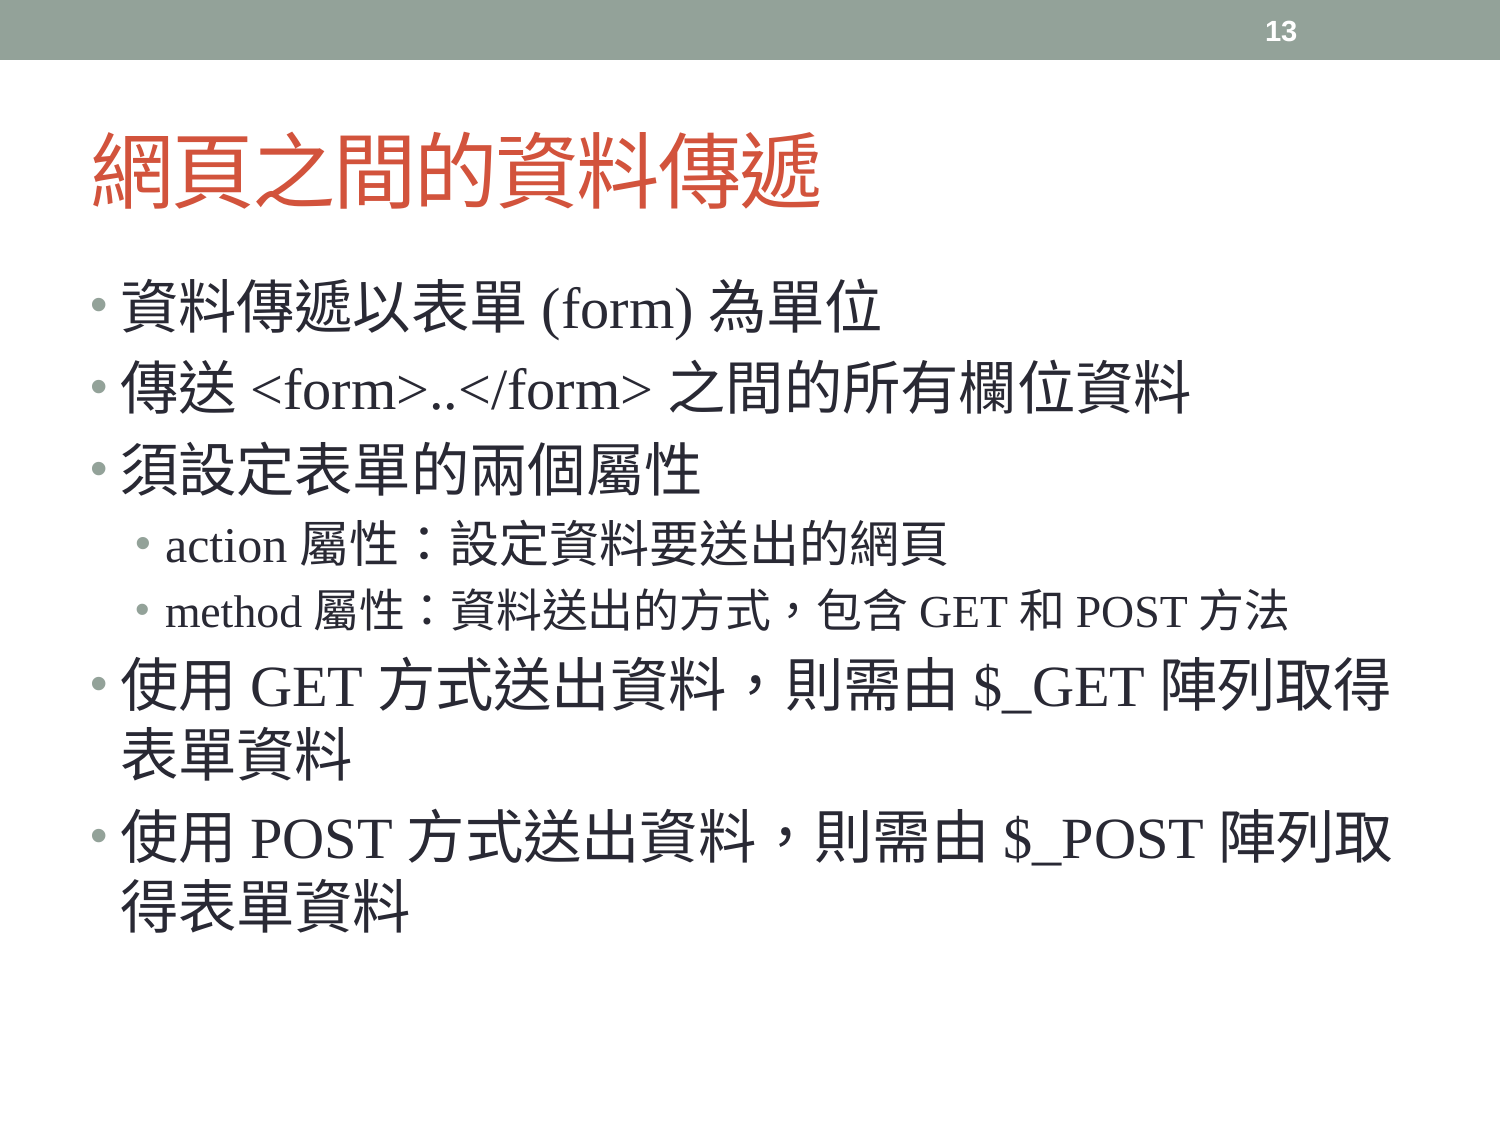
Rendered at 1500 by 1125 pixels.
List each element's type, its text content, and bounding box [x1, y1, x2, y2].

title 網頁之間的資料傳遞 [75, 87, 1425, 250]
list 資料傳遞以表單(form)為單位 傳送<form>..</form>之間的所有欄位資料 須設定表單的兩個屬性 action屬性：設定資料要送出的網頁 method屬性：資料送出的方式，包含GET和POST方法 使用GET方式送出資料，則需由$_GET陣列取得表單資料 使用POST方式送出資料，則需由$_POST陣列取得表單資料 [75, 262, 1425, 1063]
slide_number 13 [1250, 3, 1425, 57]
